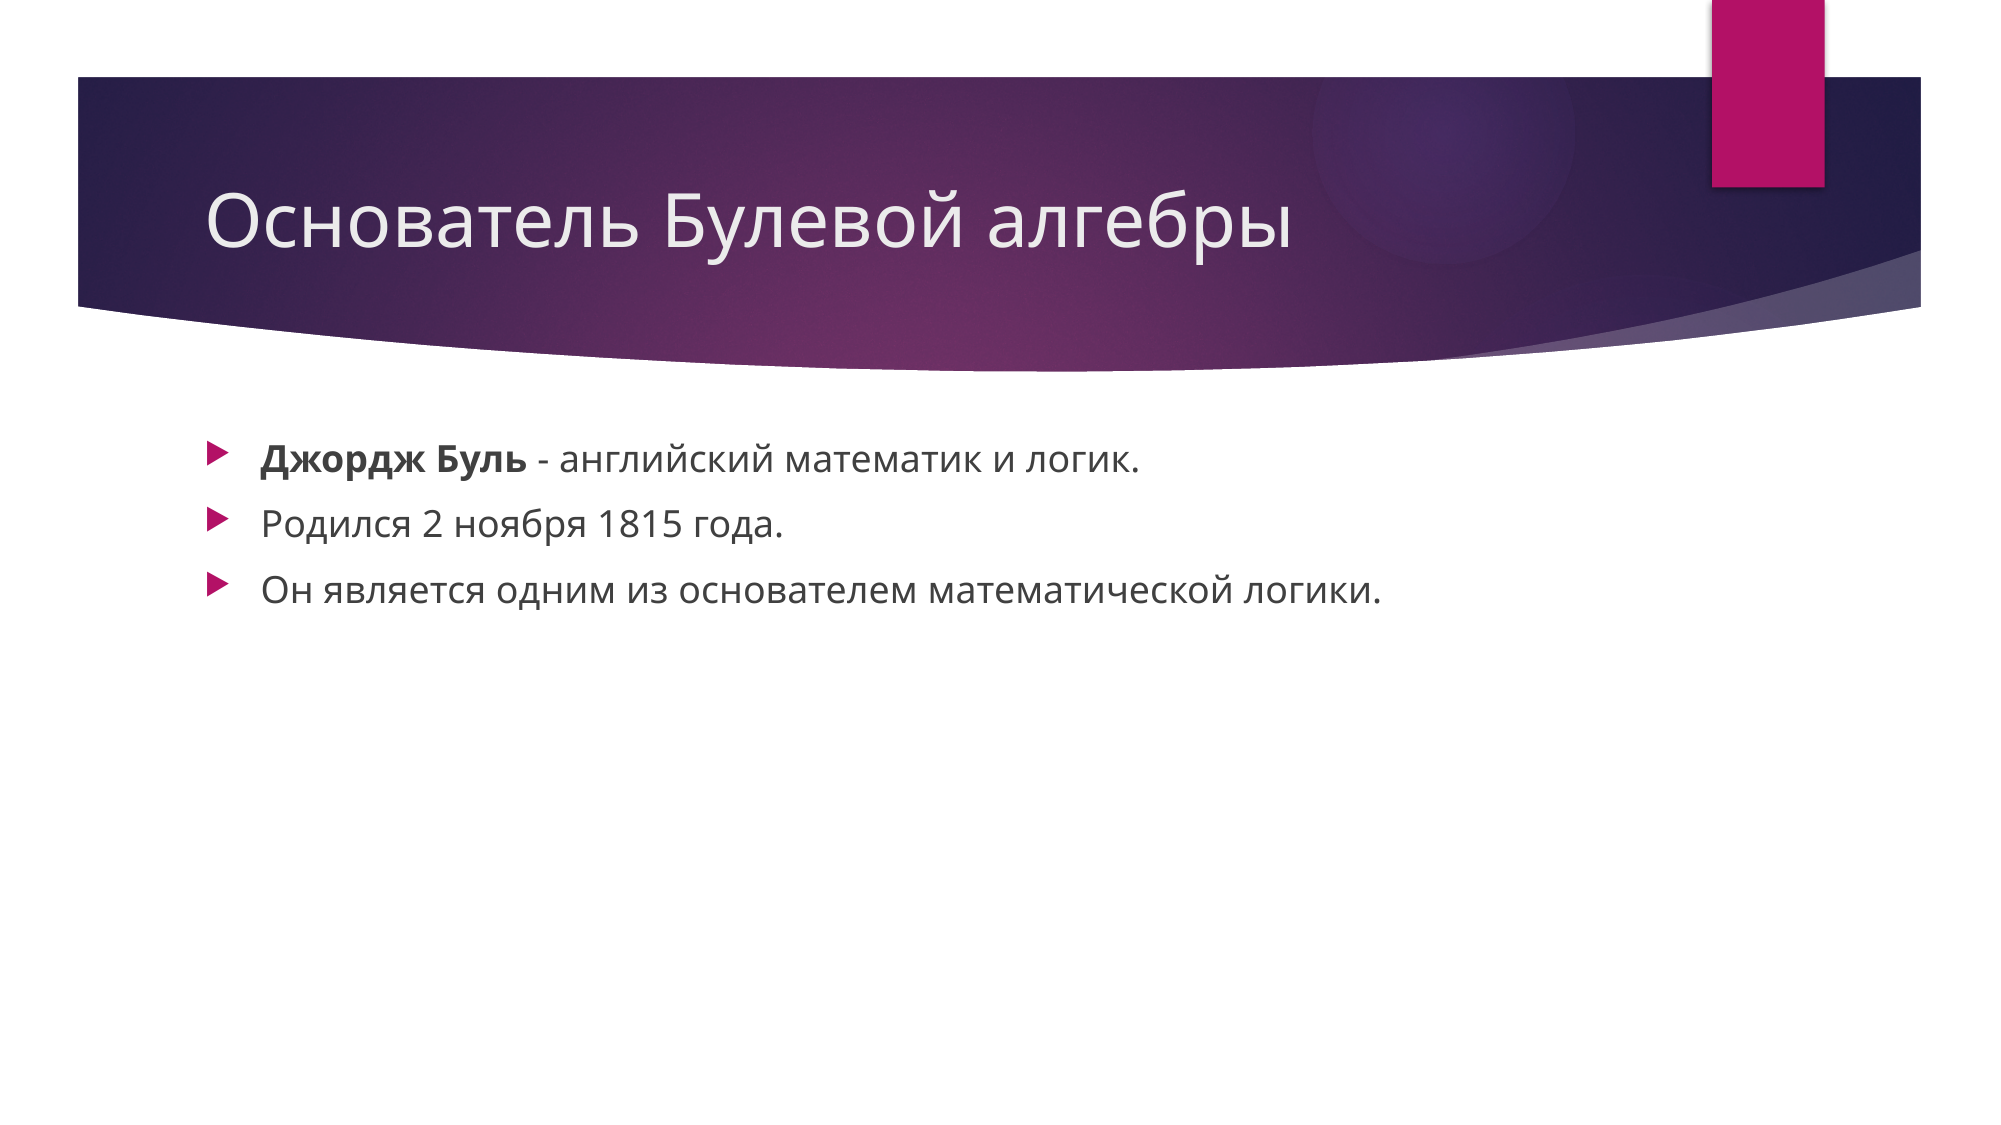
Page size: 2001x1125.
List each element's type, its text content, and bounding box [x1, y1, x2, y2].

list Джордж Буль - английский математик и логик. Родился 2 ноября 1815 года. Он является одним из основателем математической логики. [189, 427, 1638, 988]
title Основатель Булевой алгебры [189, 159, 1627, 276]
